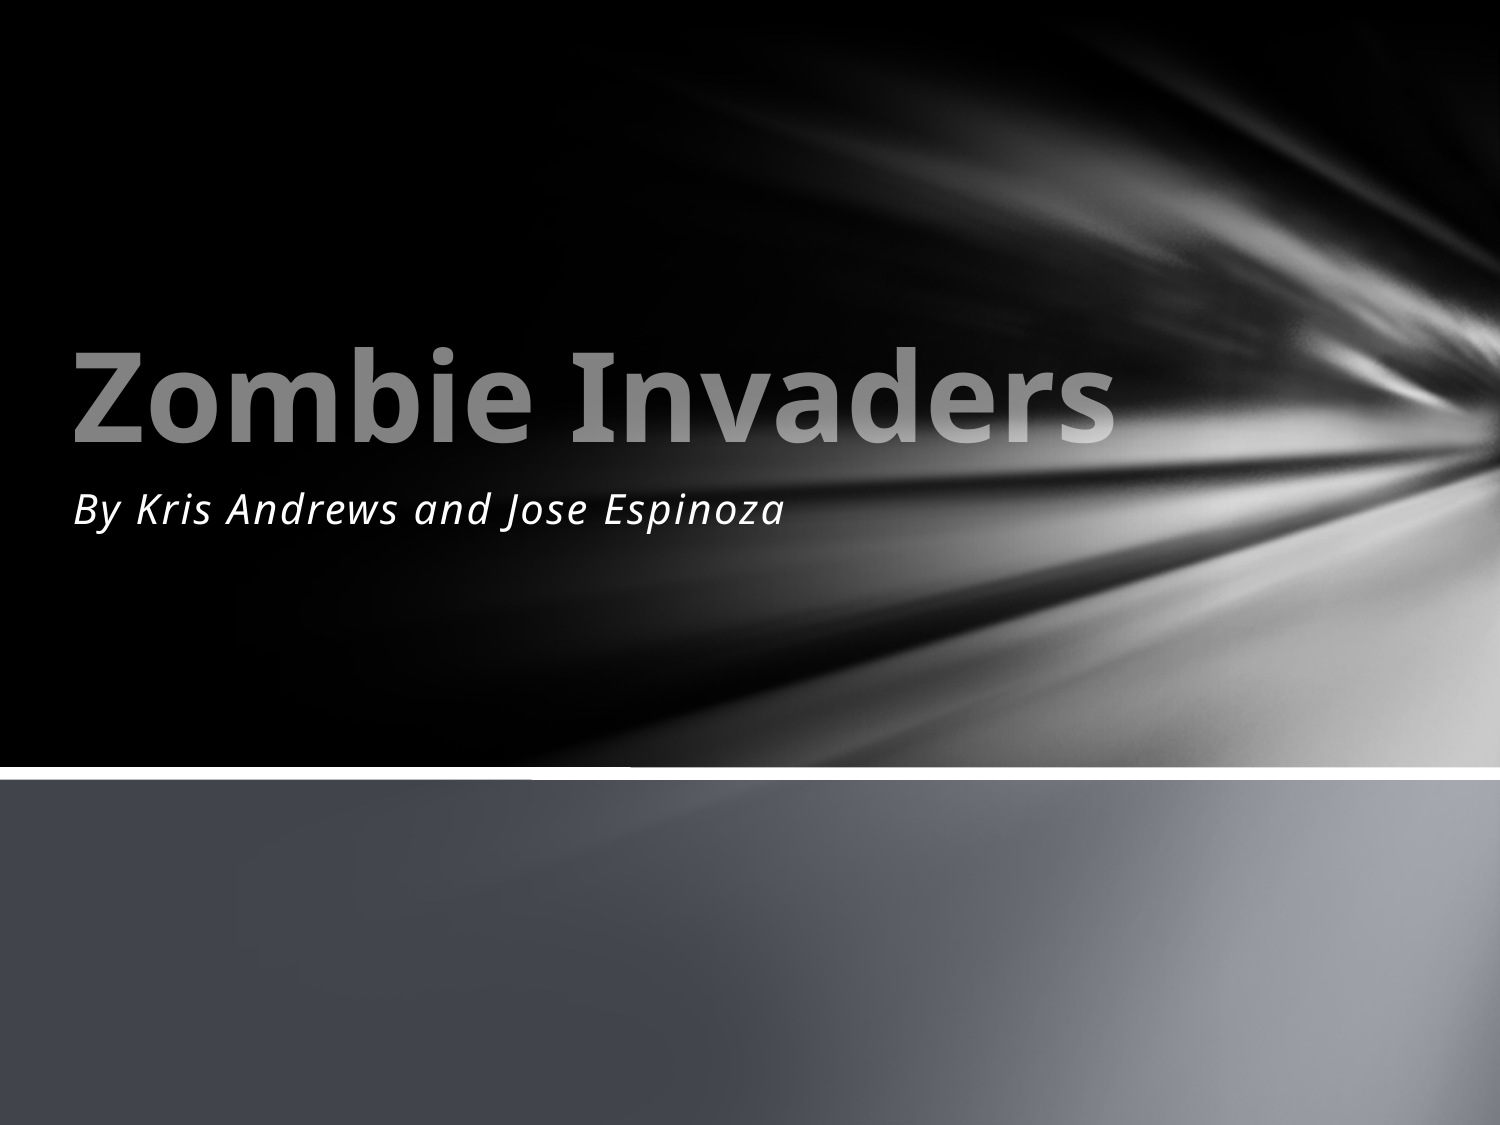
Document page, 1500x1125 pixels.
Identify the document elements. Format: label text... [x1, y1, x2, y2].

subtitle By Kris Andrews and Jose Espinoza [57, 475, 808, 700]
title Zombie Invaders [57, 75, 1318, 475]
